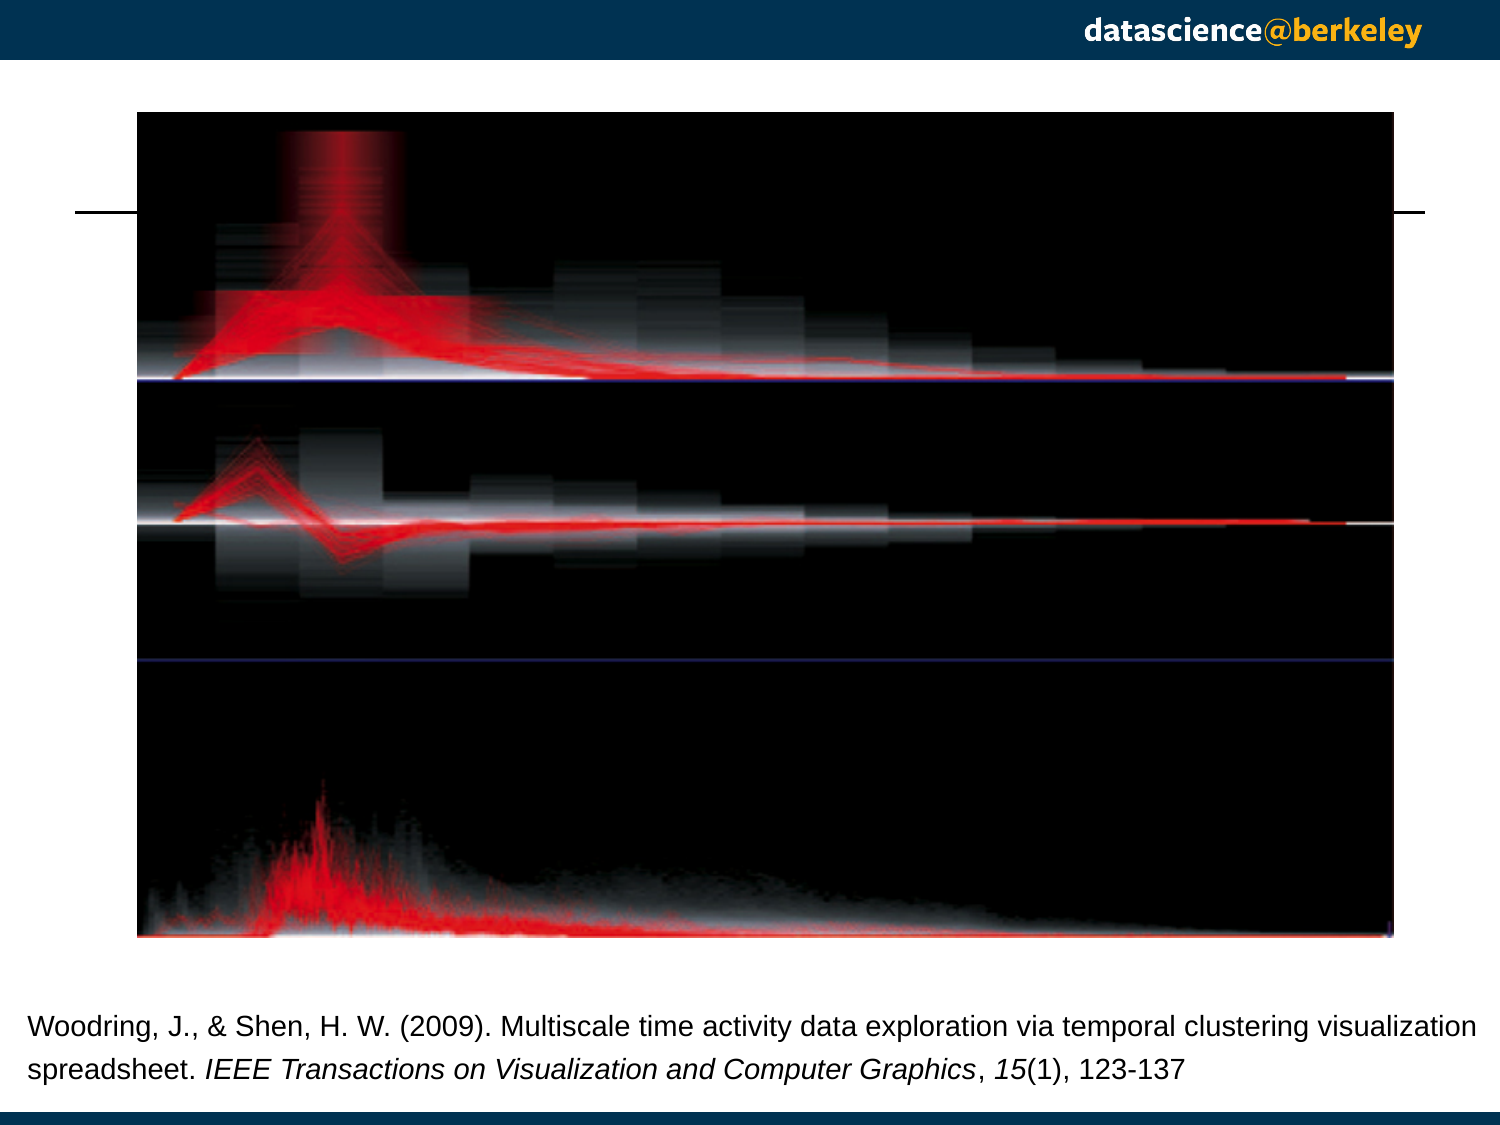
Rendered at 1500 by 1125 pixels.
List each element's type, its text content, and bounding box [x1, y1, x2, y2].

picture [137, 112, 1394, 938]
text_box Woodring, J., & Shen, H. W. (2009). Multiscale time activity data exploration via temporal clustering visualization spreadsheet. IEEE Transactions on Visualization and Computer Graphics, 15(1), 123-137. [12, 999, 1500, 1125]
picture [1079, 10, 1431, 52]
